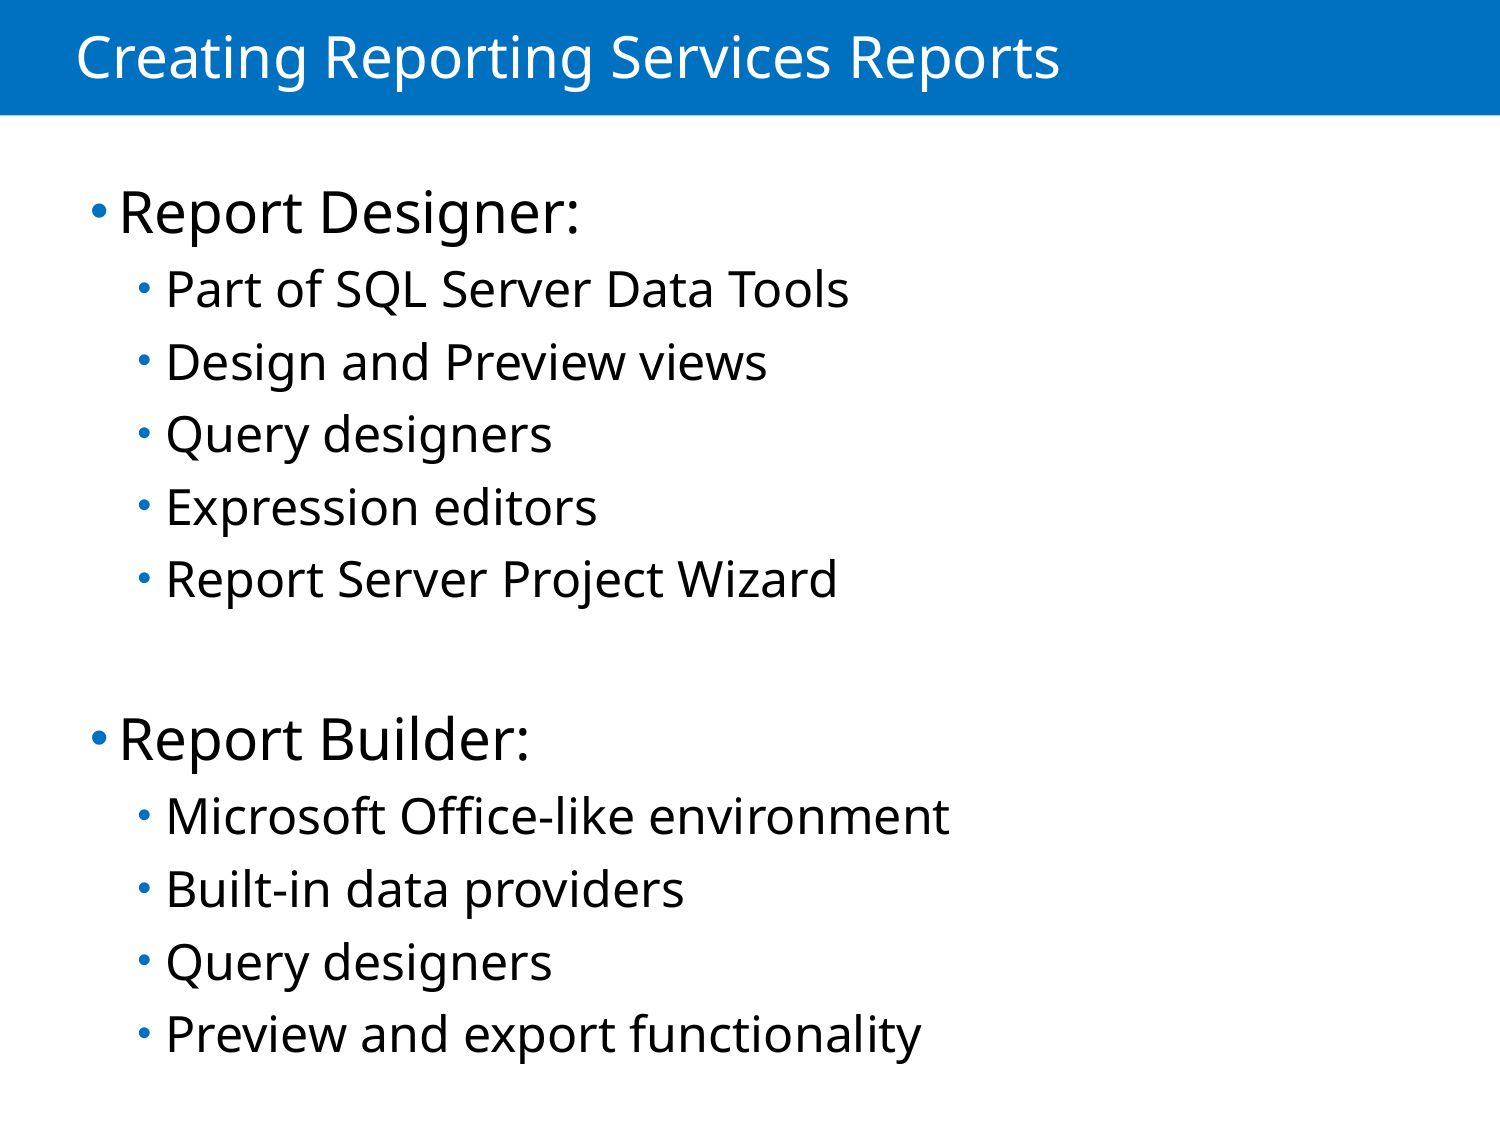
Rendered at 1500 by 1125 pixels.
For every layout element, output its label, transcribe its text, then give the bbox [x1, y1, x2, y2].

text_box Report Designer: Part of SQL Server Data Tools Design and Preview views Query designers Expression editors Report Server Project Wizard Report Builder: Microsoft Office-like environment Built-in data providers Query designers Preview and export functionality [75, 167, 1408, 1012]
title Creating Reporting Services Reports [75, 0, 1351, 122]
